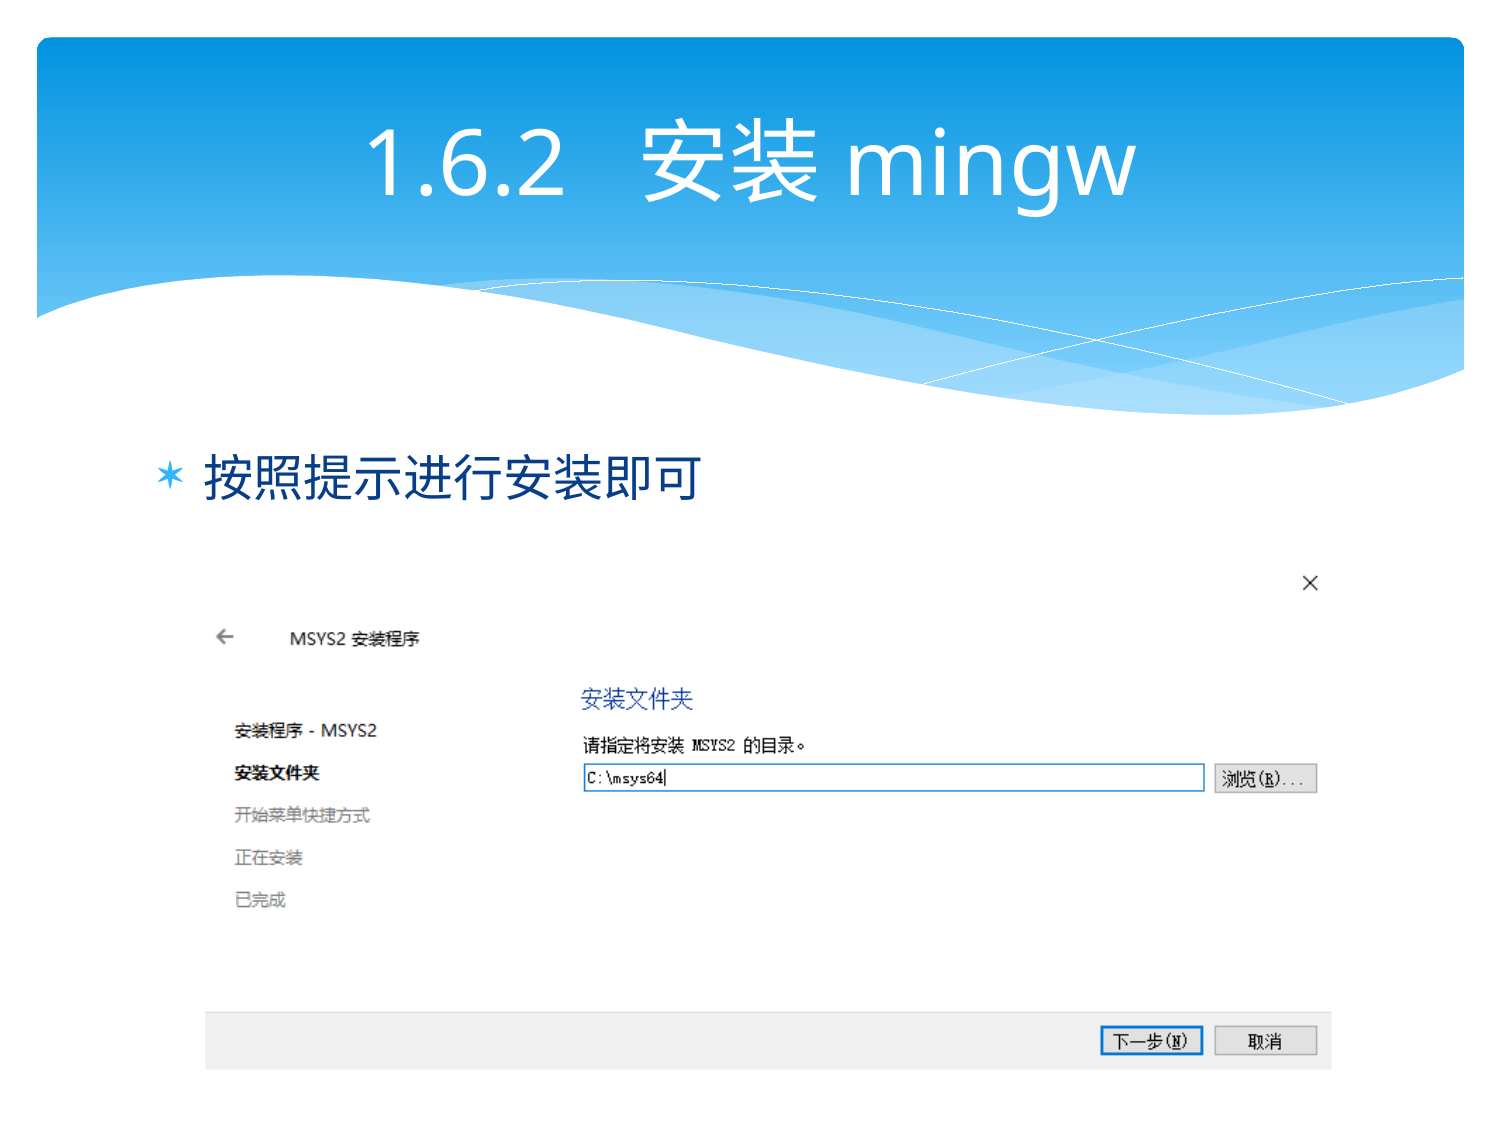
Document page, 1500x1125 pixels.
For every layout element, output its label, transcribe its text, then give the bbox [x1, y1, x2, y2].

title 1.6.2 安装mingw [75, 55, 1425, 261]
list 按照提示进行安装即可 [143, 438, 1359, 1005]
picture [204, 562, 1334, 1071]
